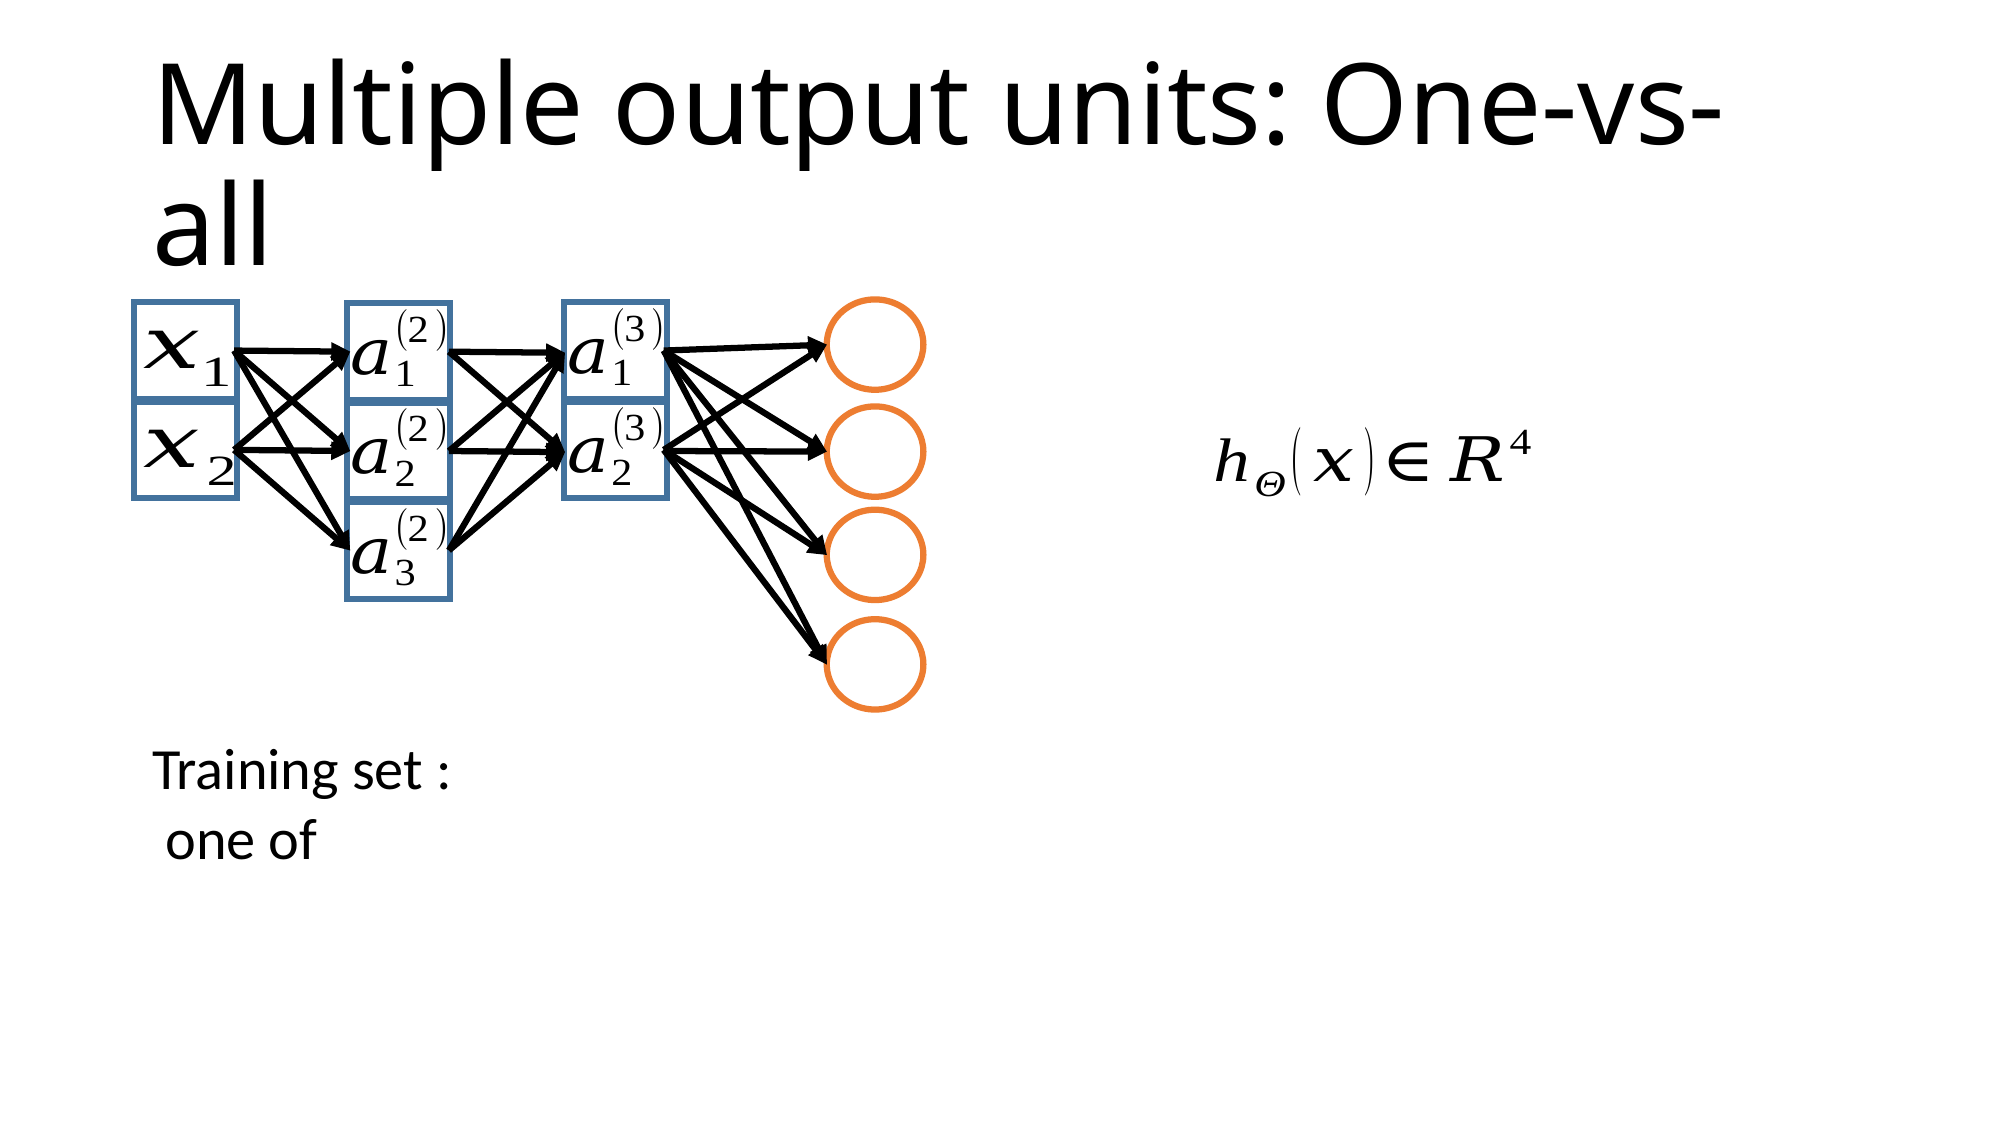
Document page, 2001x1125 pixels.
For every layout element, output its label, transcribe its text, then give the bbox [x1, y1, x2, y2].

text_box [137, 299, 924, 710]
title Multiple output units: One-vs-all [137, 59, 1863, 278]
list [137, 299, 1863, 1014]
